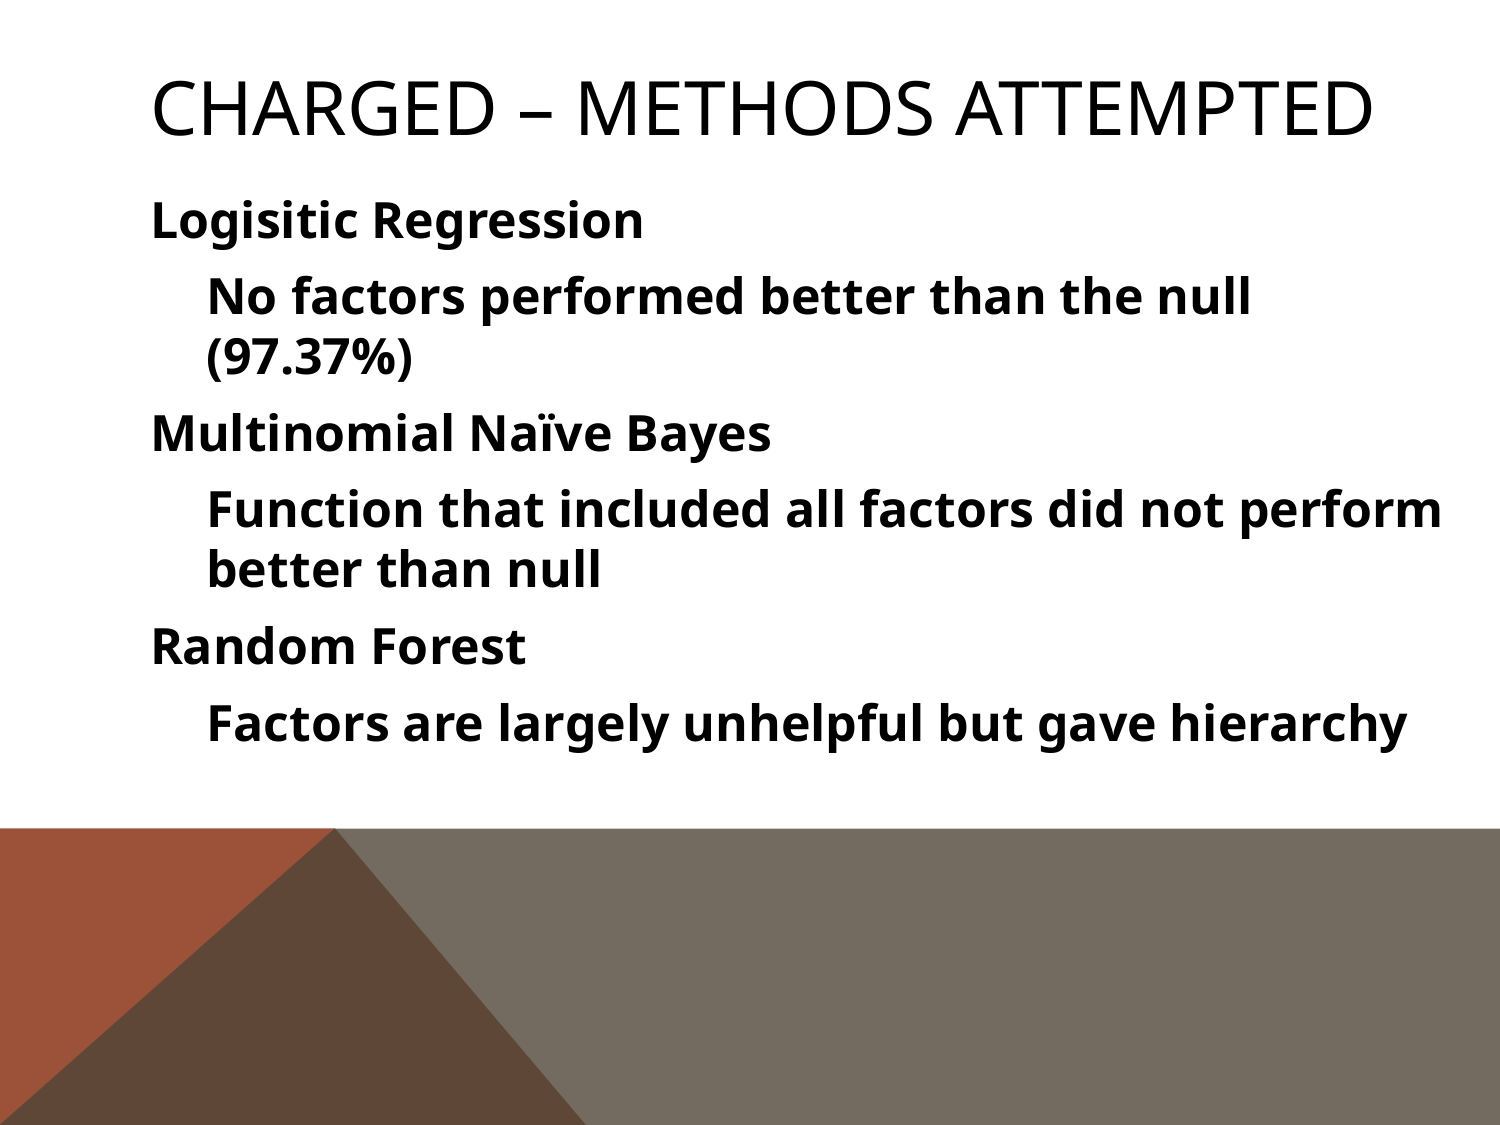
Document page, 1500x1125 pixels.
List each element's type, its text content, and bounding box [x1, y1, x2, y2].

title Charged – METHODS Attempted [135, 60, 1445, 150]
list Logisitic Regression No factors performed better than the null (97.37%) Multinomial Naïve Bayes Function that included all factors did not perform better than null Random Forest Factors are largely unhelpful but gave hierarchy [135, 180, 1466, 768]
